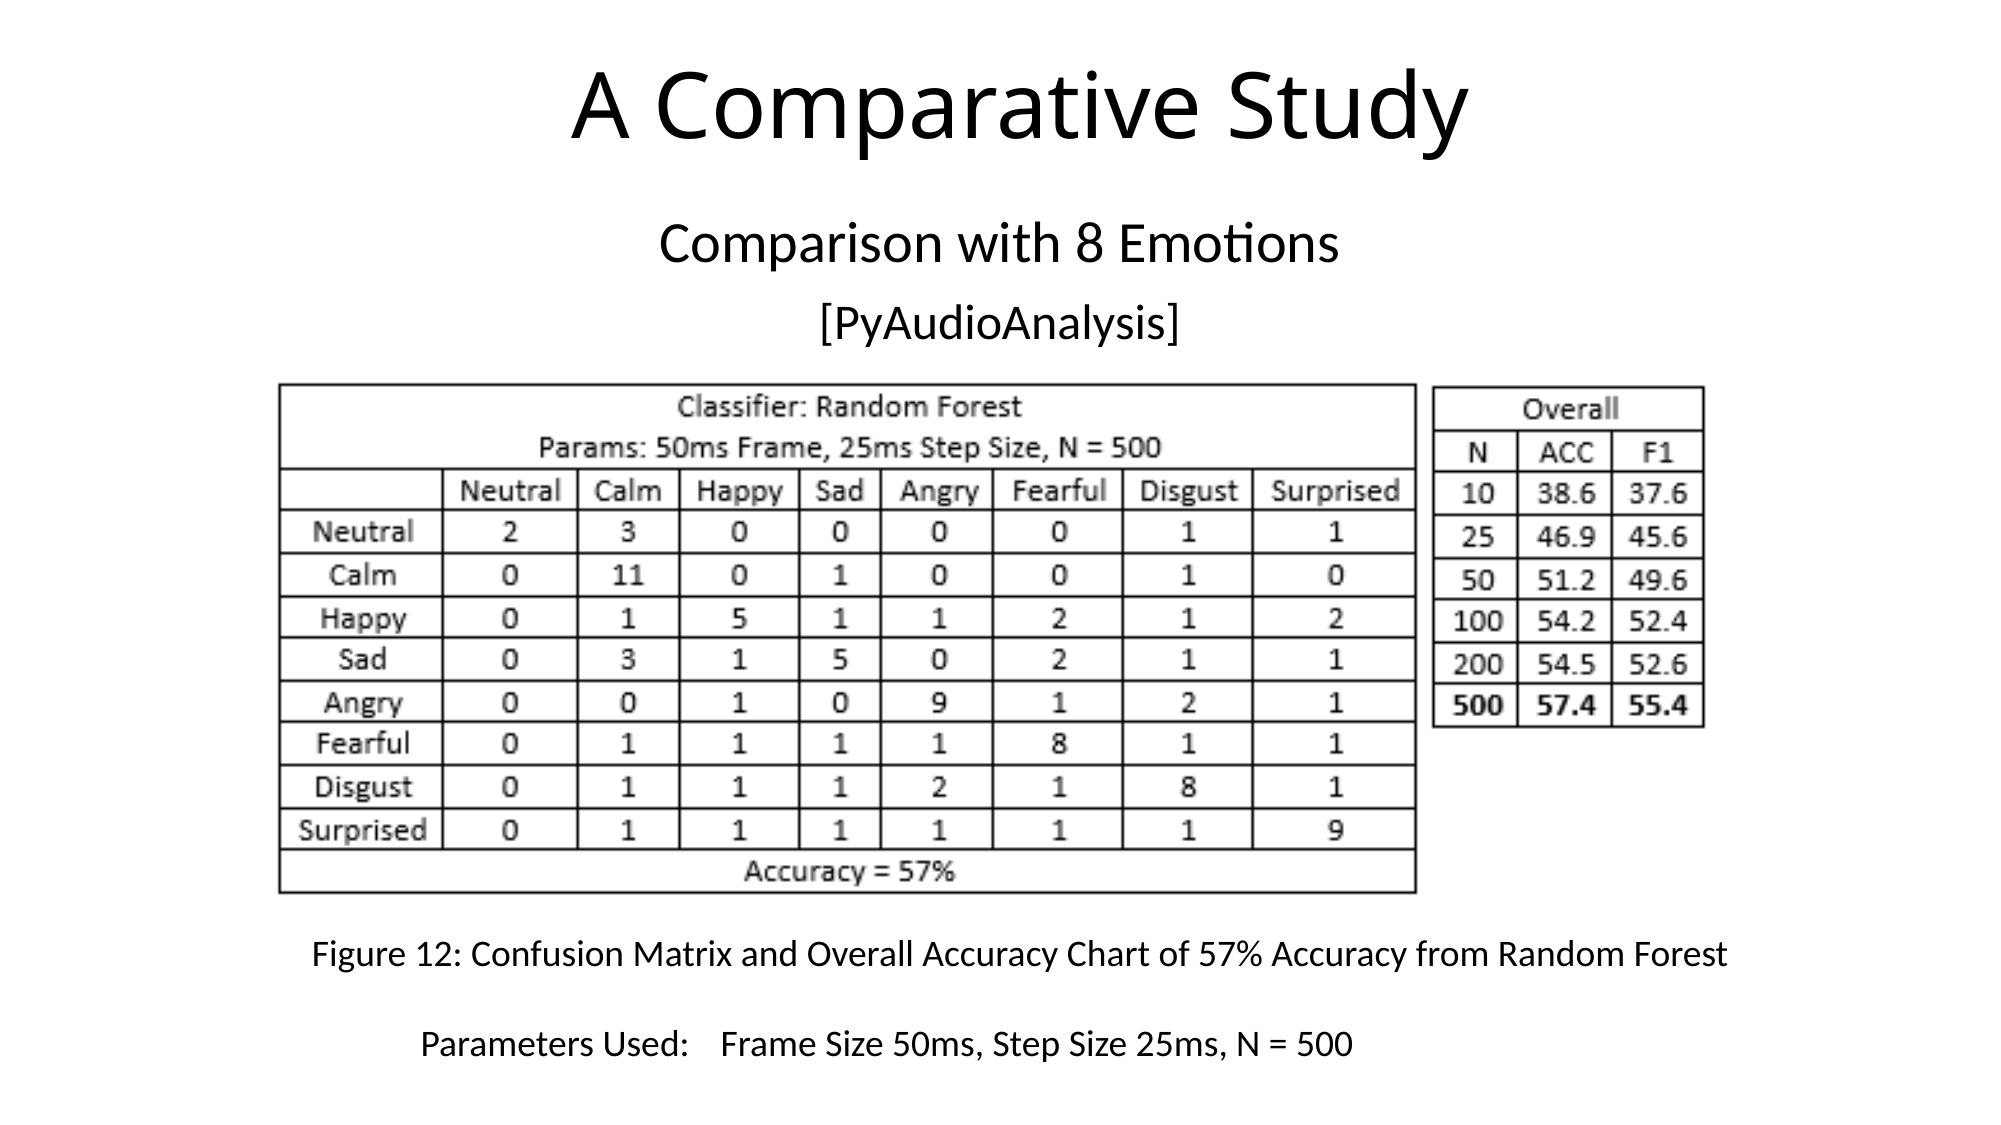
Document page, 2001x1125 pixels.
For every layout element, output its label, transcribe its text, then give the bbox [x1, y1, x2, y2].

title A Comparative Study [158, 0, 1884, 218]
picture [269, 374, 1731, 910]
text_box Figure 12: Confusion Matrix and Overall Accuracy Chart of 57% Accuracy from Random Forest Parameters Used: Frame Size 50ms, Step Size 25ms, N = 500 [256, 921, 1786, 1072]
list Comparison with 8 Emotions [PyAudioAnalysis] [137, 205, 1863, 363]
